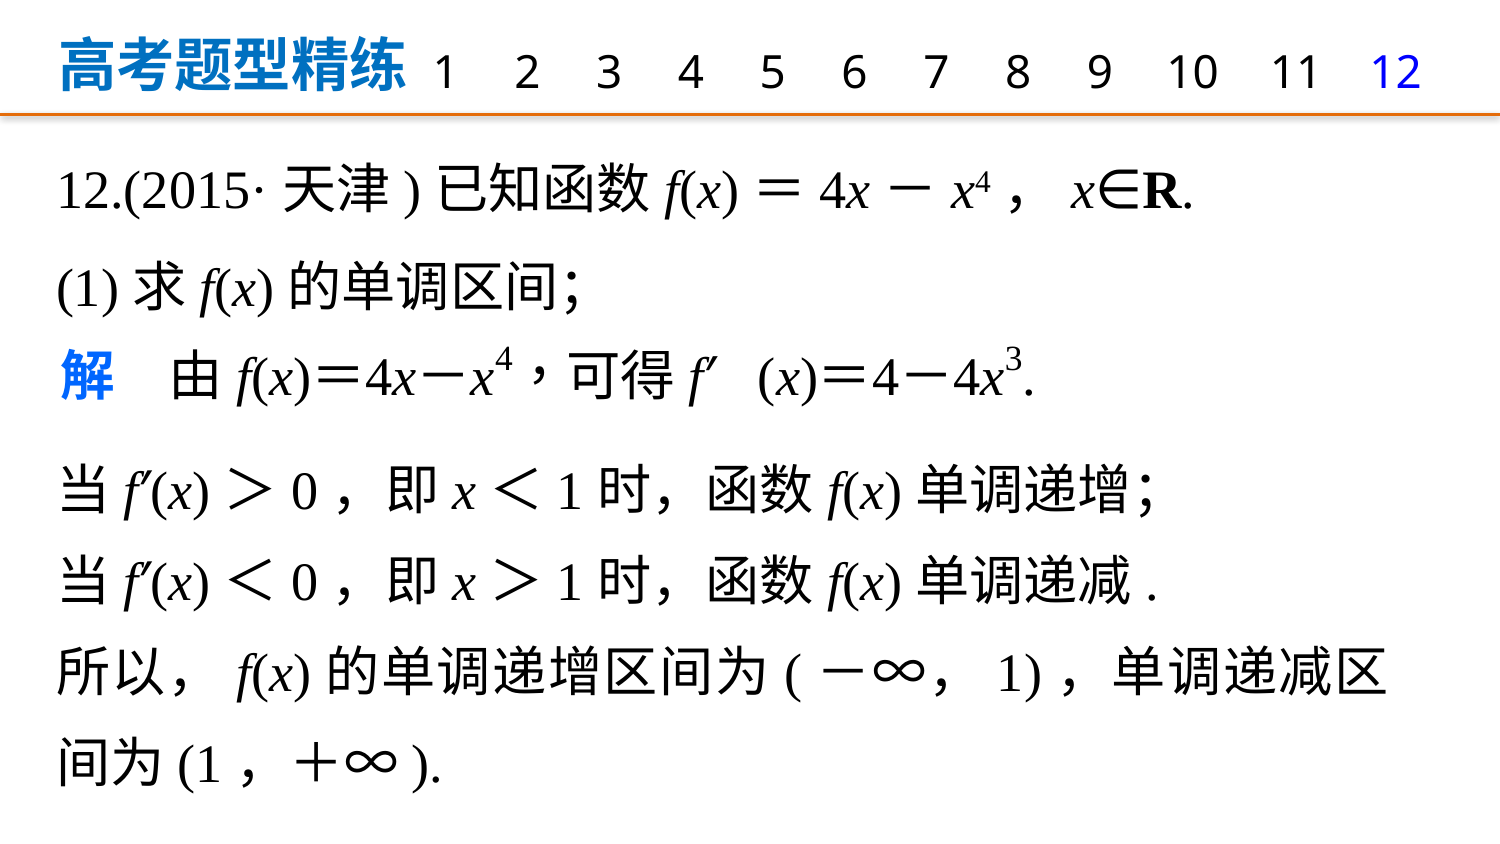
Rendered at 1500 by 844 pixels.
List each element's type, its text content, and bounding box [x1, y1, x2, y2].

text_box 当f′(x)＞0，即x＜1时，函数f(x)单调递增； 当f′(x)＜0，即x＞1时，函数f(x)单调递减. 所以，f(x)的单调递增区间为(－∞，1)，单调递减区间为(1，＋∞). [41, 421, 1404, 801]
text_box 12.(2015·天津)已知函数f(x)＝4x－x4，x∈R. (1)求f(x)的单调区间； [41, 124, 1418, 325]
text_box 9 [1065, 38, 1135, 109]
text_box 4 [656, 38, 726, 109]
text_box 6 [819, 38, 890, 109]
text_box 1 [410, 38, 481, 109]
text_box 3 [574, 38, 644, 109]
text_box 8 [983, 38, 1053, 109]
text_box 2 [492, 38, 563, 109]
text_box 5 [738, 38, 808, 109]
text_box 高考题型精练 [43, 20, 423, 105]
text_box 12 [1353, 38, 1438, 109]
text_box 7 [901, 38, 972, 109]
text_box 10 [1147, 41, 1239, 106]
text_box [59, 327, 1117, 494]
text_box 11 [1250, 41, 1342, 106]
